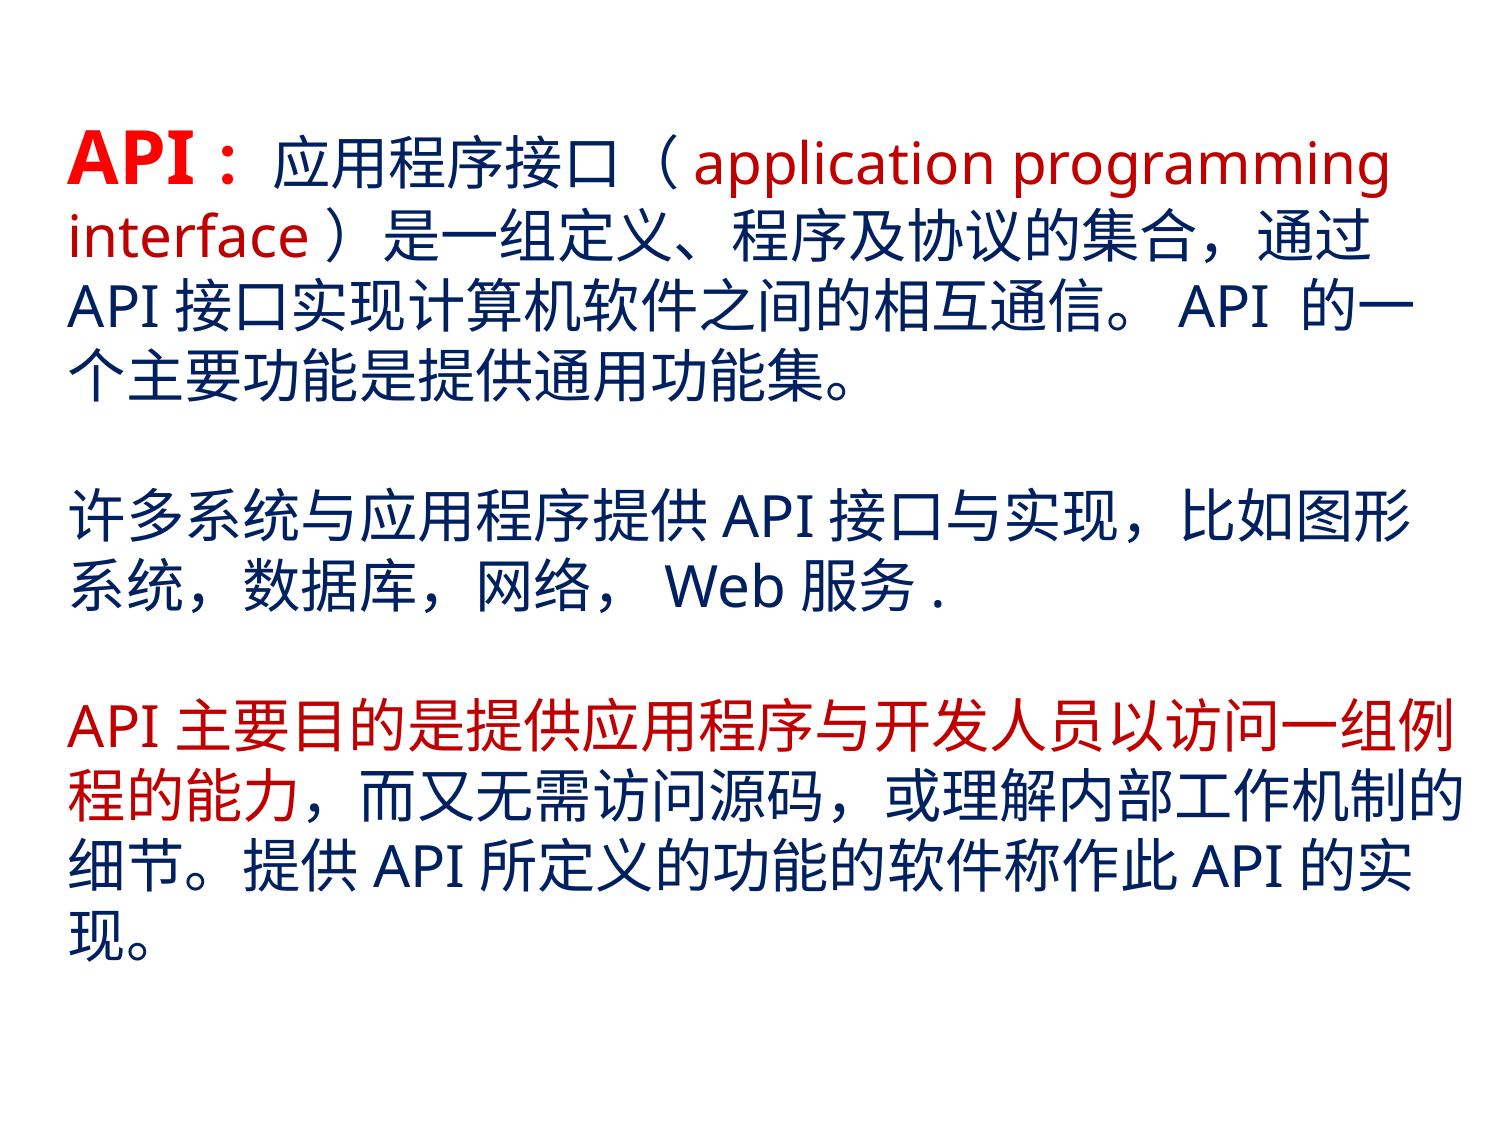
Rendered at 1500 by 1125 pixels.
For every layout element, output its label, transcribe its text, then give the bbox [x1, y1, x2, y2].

text_box API：应用程序接口（application programming interface）是一组定义、程序及协议的集合，通过 API接口实现计算机软件之间的相互通信。API 的一个主要功能是提供通用功能集。 许多系统与应用程序提供API接口与实现，比如图形系统，数据库，网络，Web服务. API主要目的是提供应用程序与开发人员以访问一组例程的能力，而又无需访问源码，或理解内部工作机制的细节。提供API所定义的功能的软件称作此API的实现。 [53, 101, 1483, 977]
